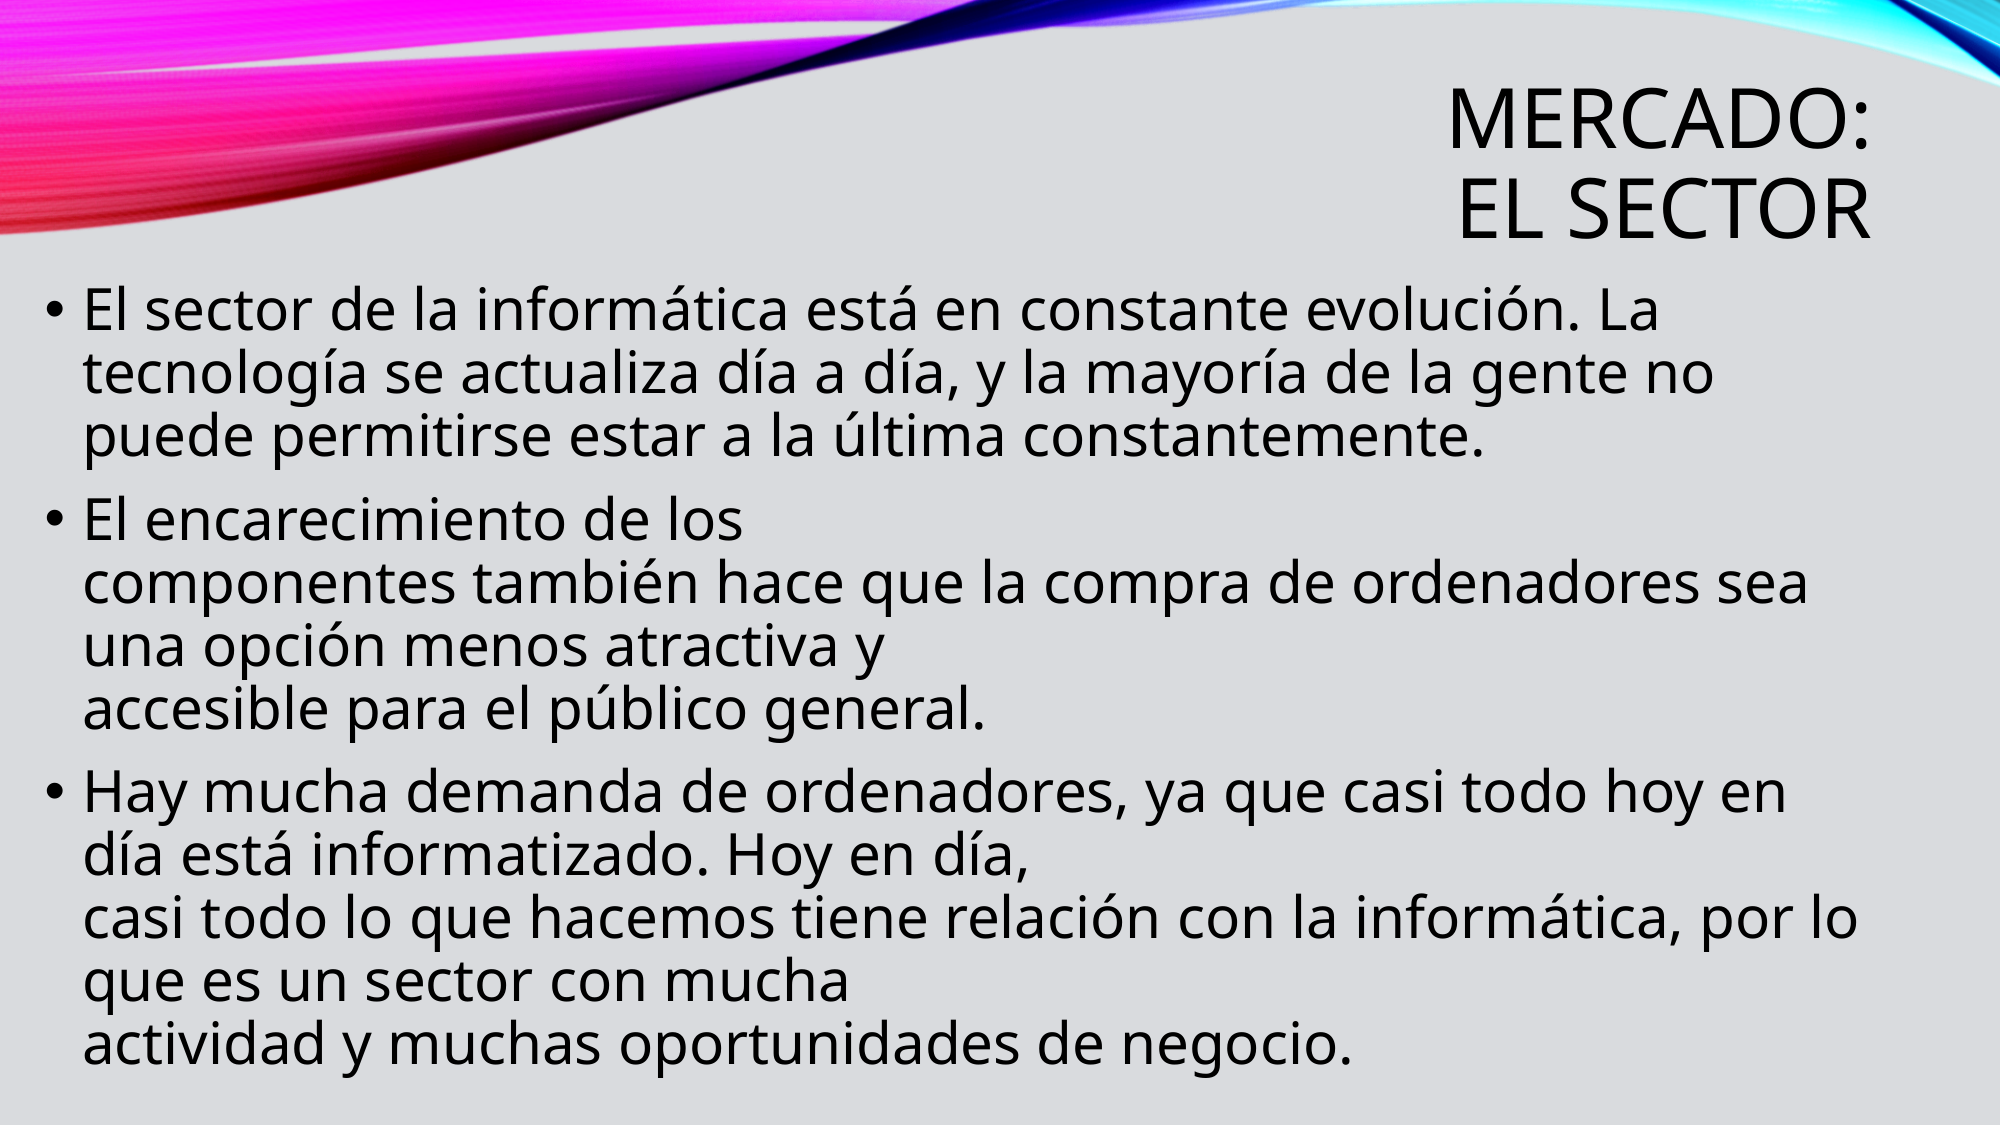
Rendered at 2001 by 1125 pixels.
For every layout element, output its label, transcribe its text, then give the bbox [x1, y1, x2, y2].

title Mercado: El sector [474, 60, 1888, 272]
picture [1890, 0, 2000, 75]
picture [0, 0, 2000, 237]
picture [1910, 0, 2000, 45]
list El sector de la informática está en constante evolución. La tecnología se actualiza día a día, y la mayoría de la gente no puede permitirse estar a la última constantemente. El encarecimiento de los componentes también hace que la compra de ordenadores sea una opción menos atractiva y accesible para el público general. Hay mucha demanda de ordenadores, ya que casi todo hoy en día está informatizado. Hoy en día, casi todo lo que hacemos tiene relación con la informática, por lo que es un sector con mucha actividad y muchas oportunidades de negocio. [29, 272, 1888, 1064]
